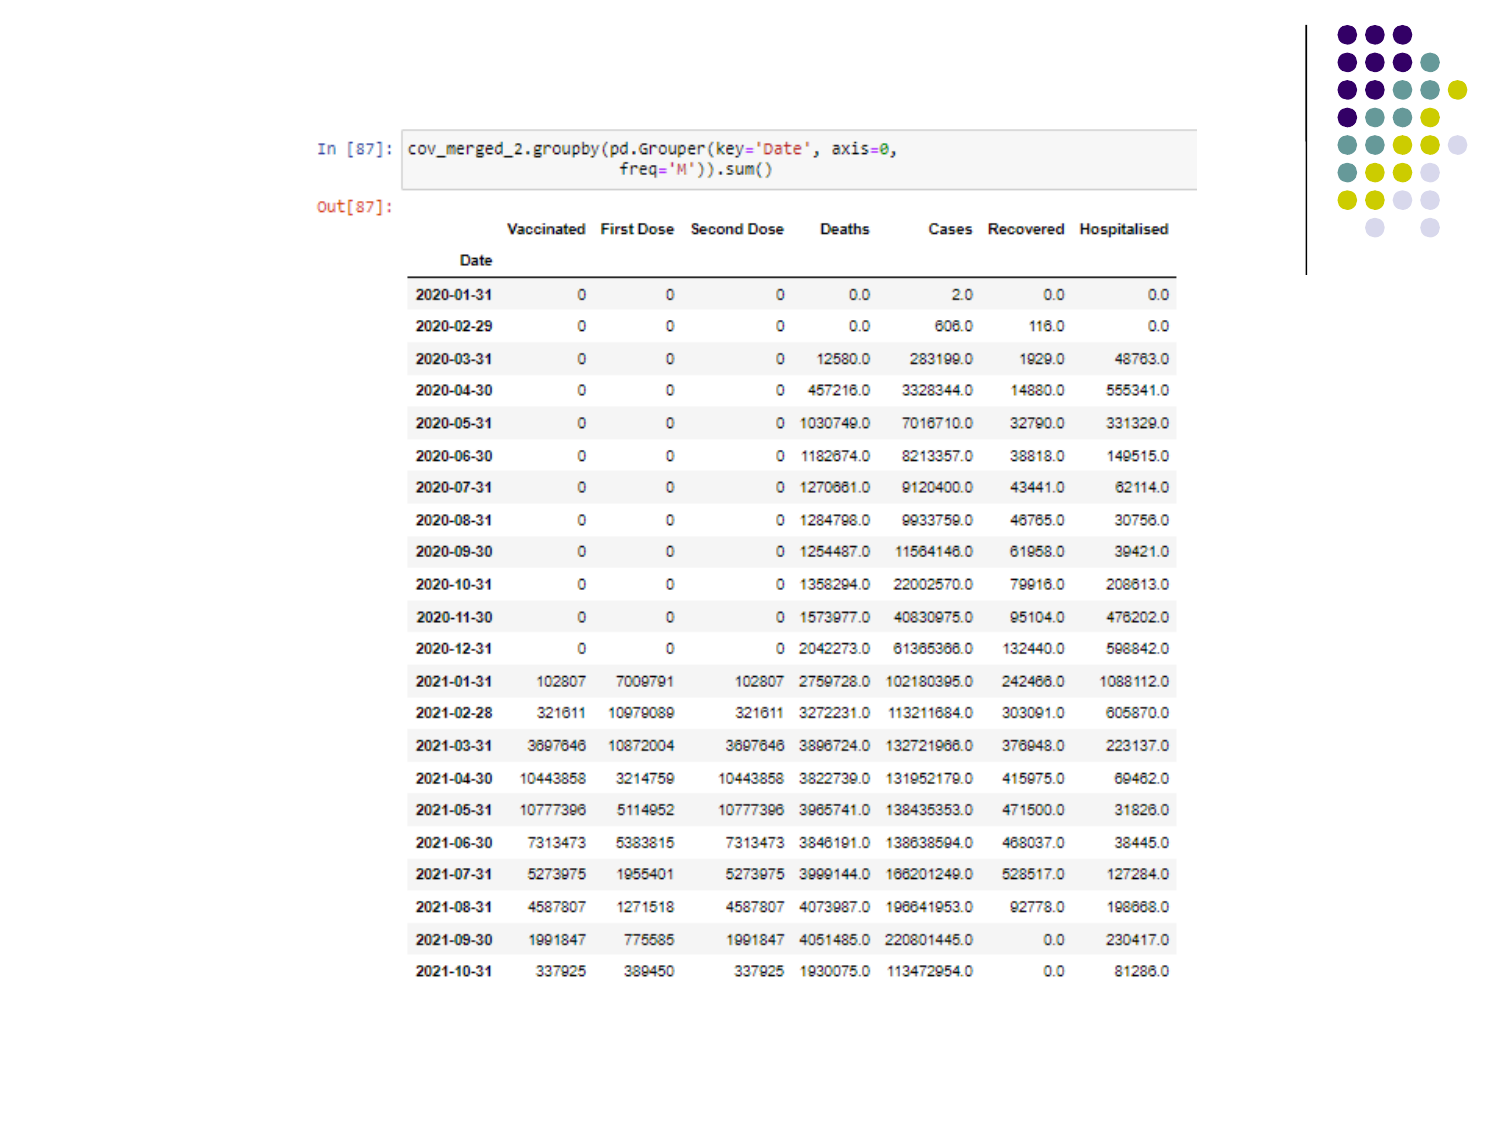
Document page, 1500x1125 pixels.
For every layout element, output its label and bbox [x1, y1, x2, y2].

picture [302, 128, 1198, 997]
